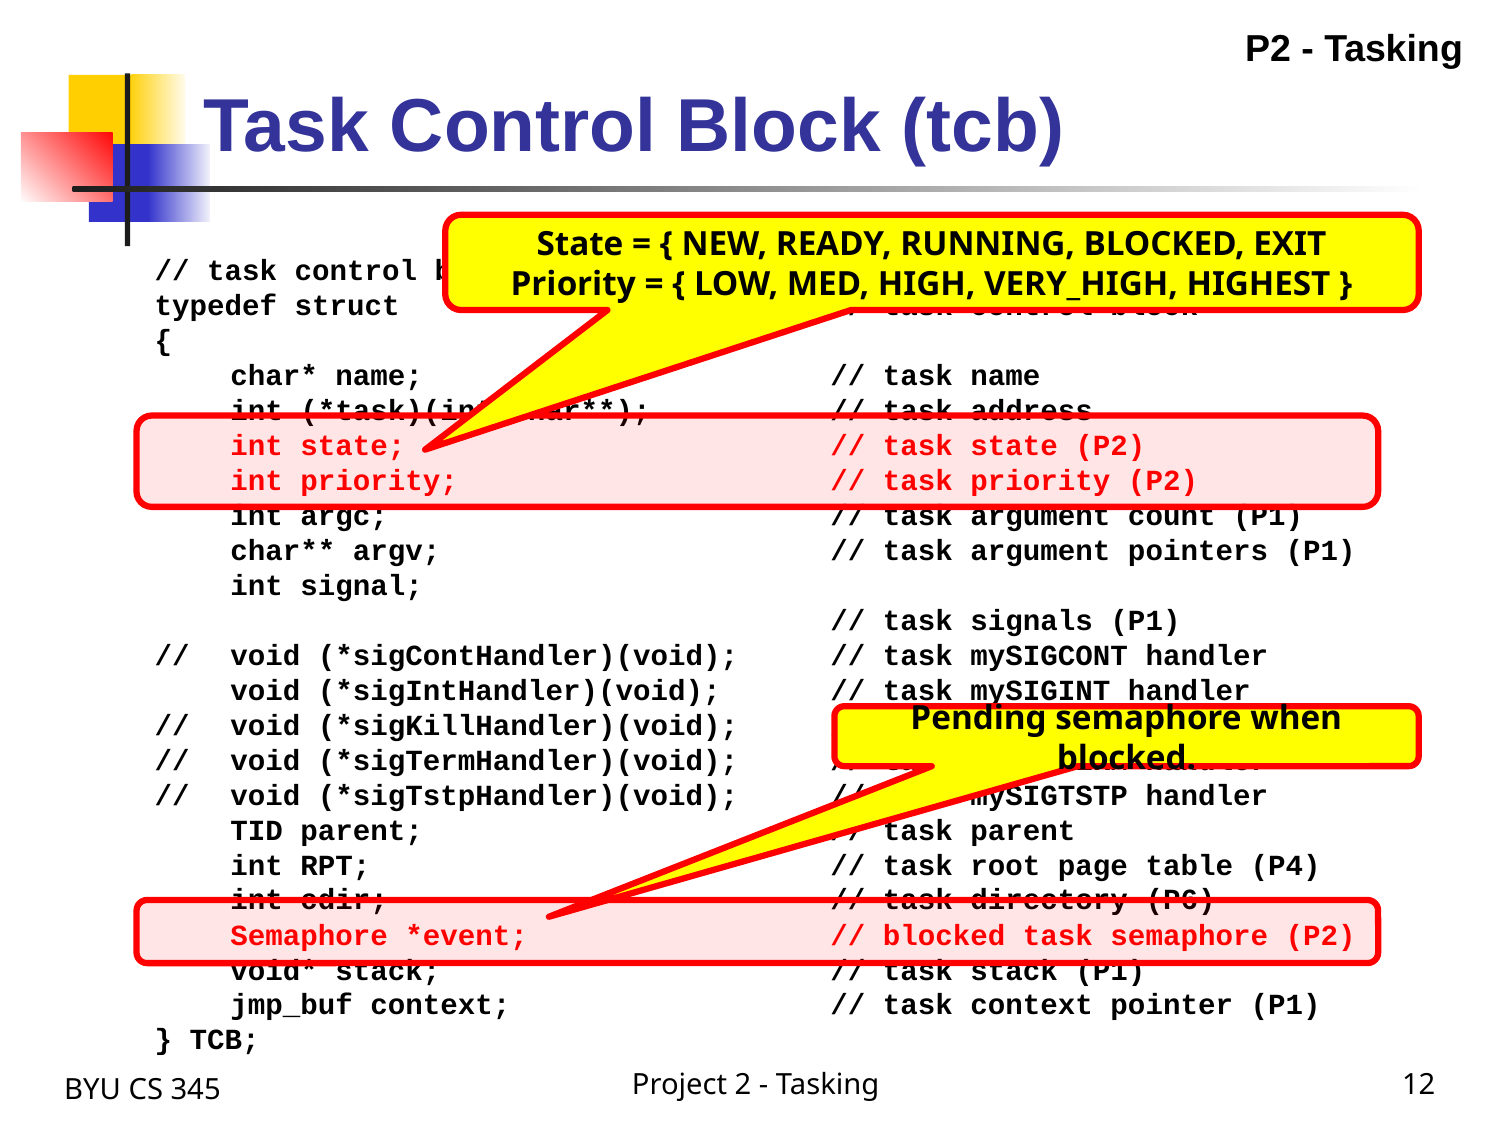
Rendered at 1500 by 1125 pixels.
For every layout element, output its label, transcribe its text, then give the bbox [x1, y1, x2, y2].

title Task Control Block (tcb) [188, 31, 1468, 174]
text_box // task control block typedef struct // task control block { char* name; // task name int (*task)(int,char**); // task address int state; // task state (P2) int priority; // task priority (P2) int argc; // task argument count (P1) char** argv; // task argument pointers (P1) int signal; // task signals (P1) // void (*sigContHandler)(void); // task mySIGCONT handler void (*sigIntHandler)(void); // task mySIGINT handler // void (*sigKillHandler)(void); // task mySIGKILL handler // void (*sigTermHandler)(void); // task mySIGTERM handler // void (*sigTstpHandler)(void); // task mySIGTSTP handler TID parent; // task parent int RPT; // task root page table (P4) int cdir; // task directory (P6) Semaphore *event; // blocked task semaphore (P2) void* stack; // task stack (P1) jmp_buf context; // task context pointer (P1) } TCB; [139, 244, 1436, 1063]
footer Project 2 - Tasking [352, 1063, 1137, 1113]
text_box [136, 705, 1419, 964]
slide_number 12 [1137, 1037, 1451, 1113]
text_box P2 - Tasking [896, 16, 1478, 77]
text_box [136, 214, 1419, 508]
slide_number BYU CS 345 [49, 1037, 352, 1113]
